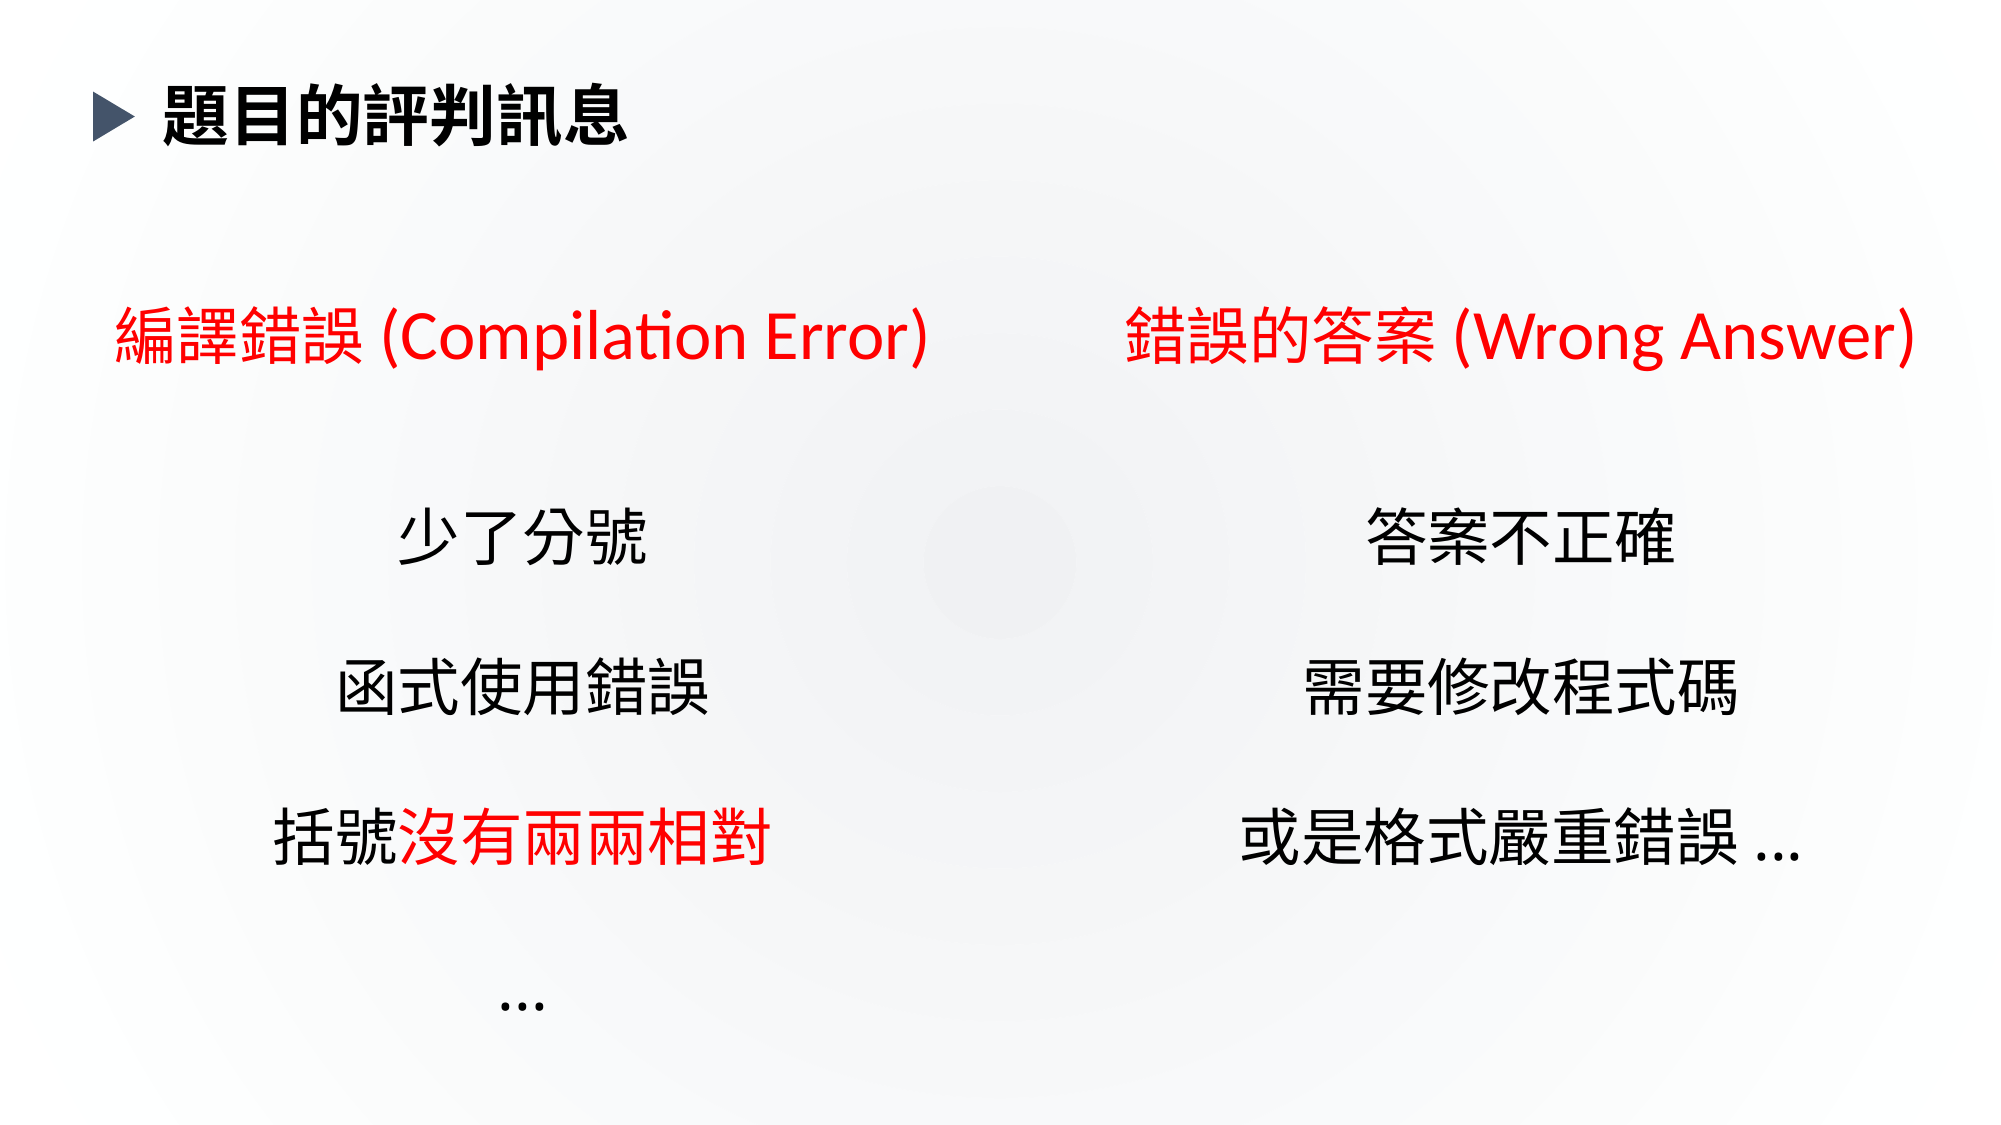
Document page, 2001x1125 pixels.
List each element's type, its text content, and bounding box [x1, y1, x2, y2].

text_box 少了分號 函式使用錯誤 括號沒有兩兩相對 ... [258, 490, 788, 1031]
text_box 編譯錯誤(Compilation Error) [99, 280, 947, 381]
text_box 錯誤的答案(Wrong Answer) [1109, 280, 1933, 381]
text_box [93, 65, 1435, 162]
text_box 答案不正確 需要修改程式碼 或是格式嚴重錯誤... [1223, 490, 1819, 881]
